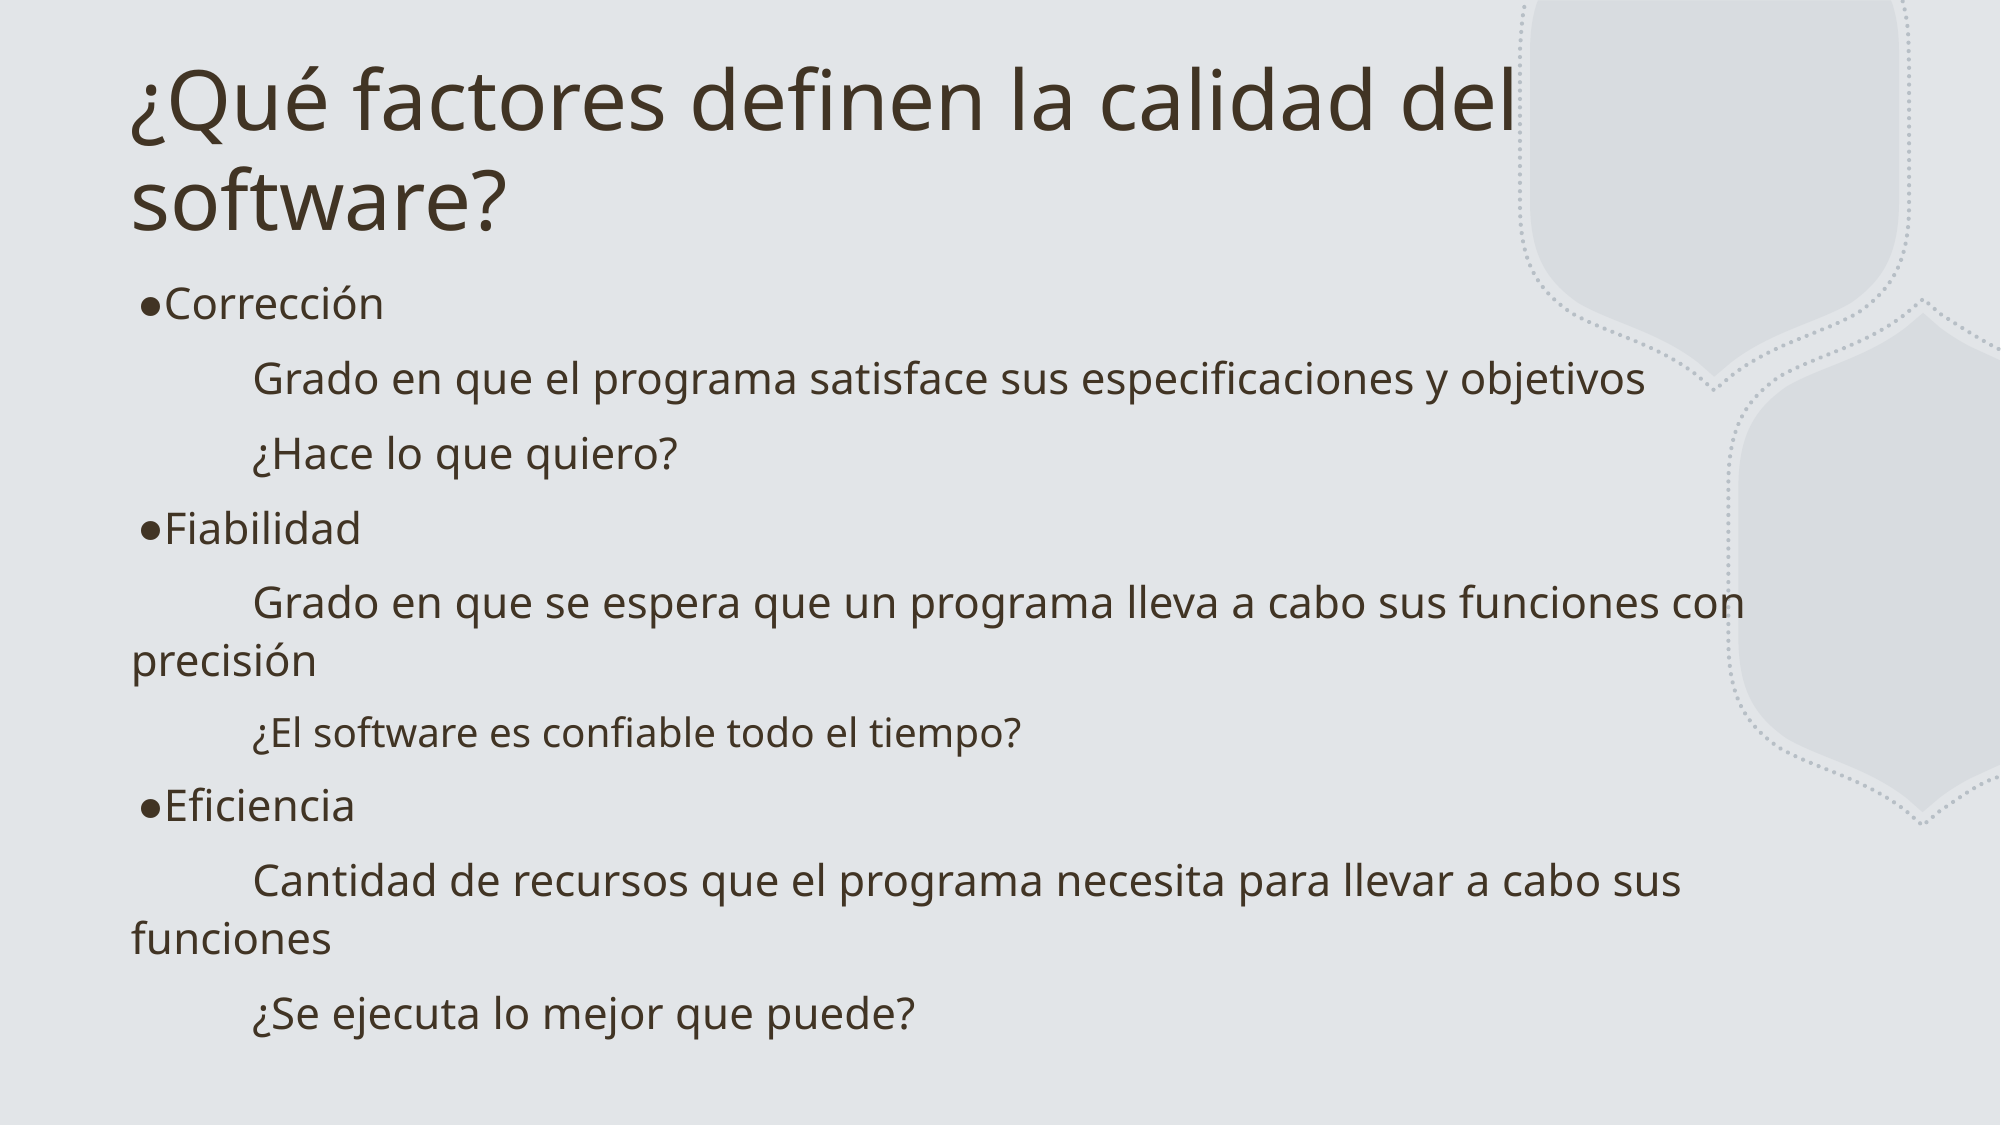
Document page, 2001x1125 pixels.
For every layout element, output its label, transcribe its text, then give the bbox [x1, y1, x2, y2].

list Corrección Grado en que el programa satisface sus especificaciones y objetivos ¿Hace lo que quiero? Fiabilidad Grado en que se espera que un programa lleva a cabo sus funciones con precisión ¿El software es confiable todo el tiempo? Eficiencia Cantidad de recursos que el programa necesita para llevar a cabo sus funciones ¿Se ejecuta lo mejor que puede? [115, 263, 1861, 1055]
title ¿Qué factores definen la calidad del software? [115, 70, 1861, 224]
